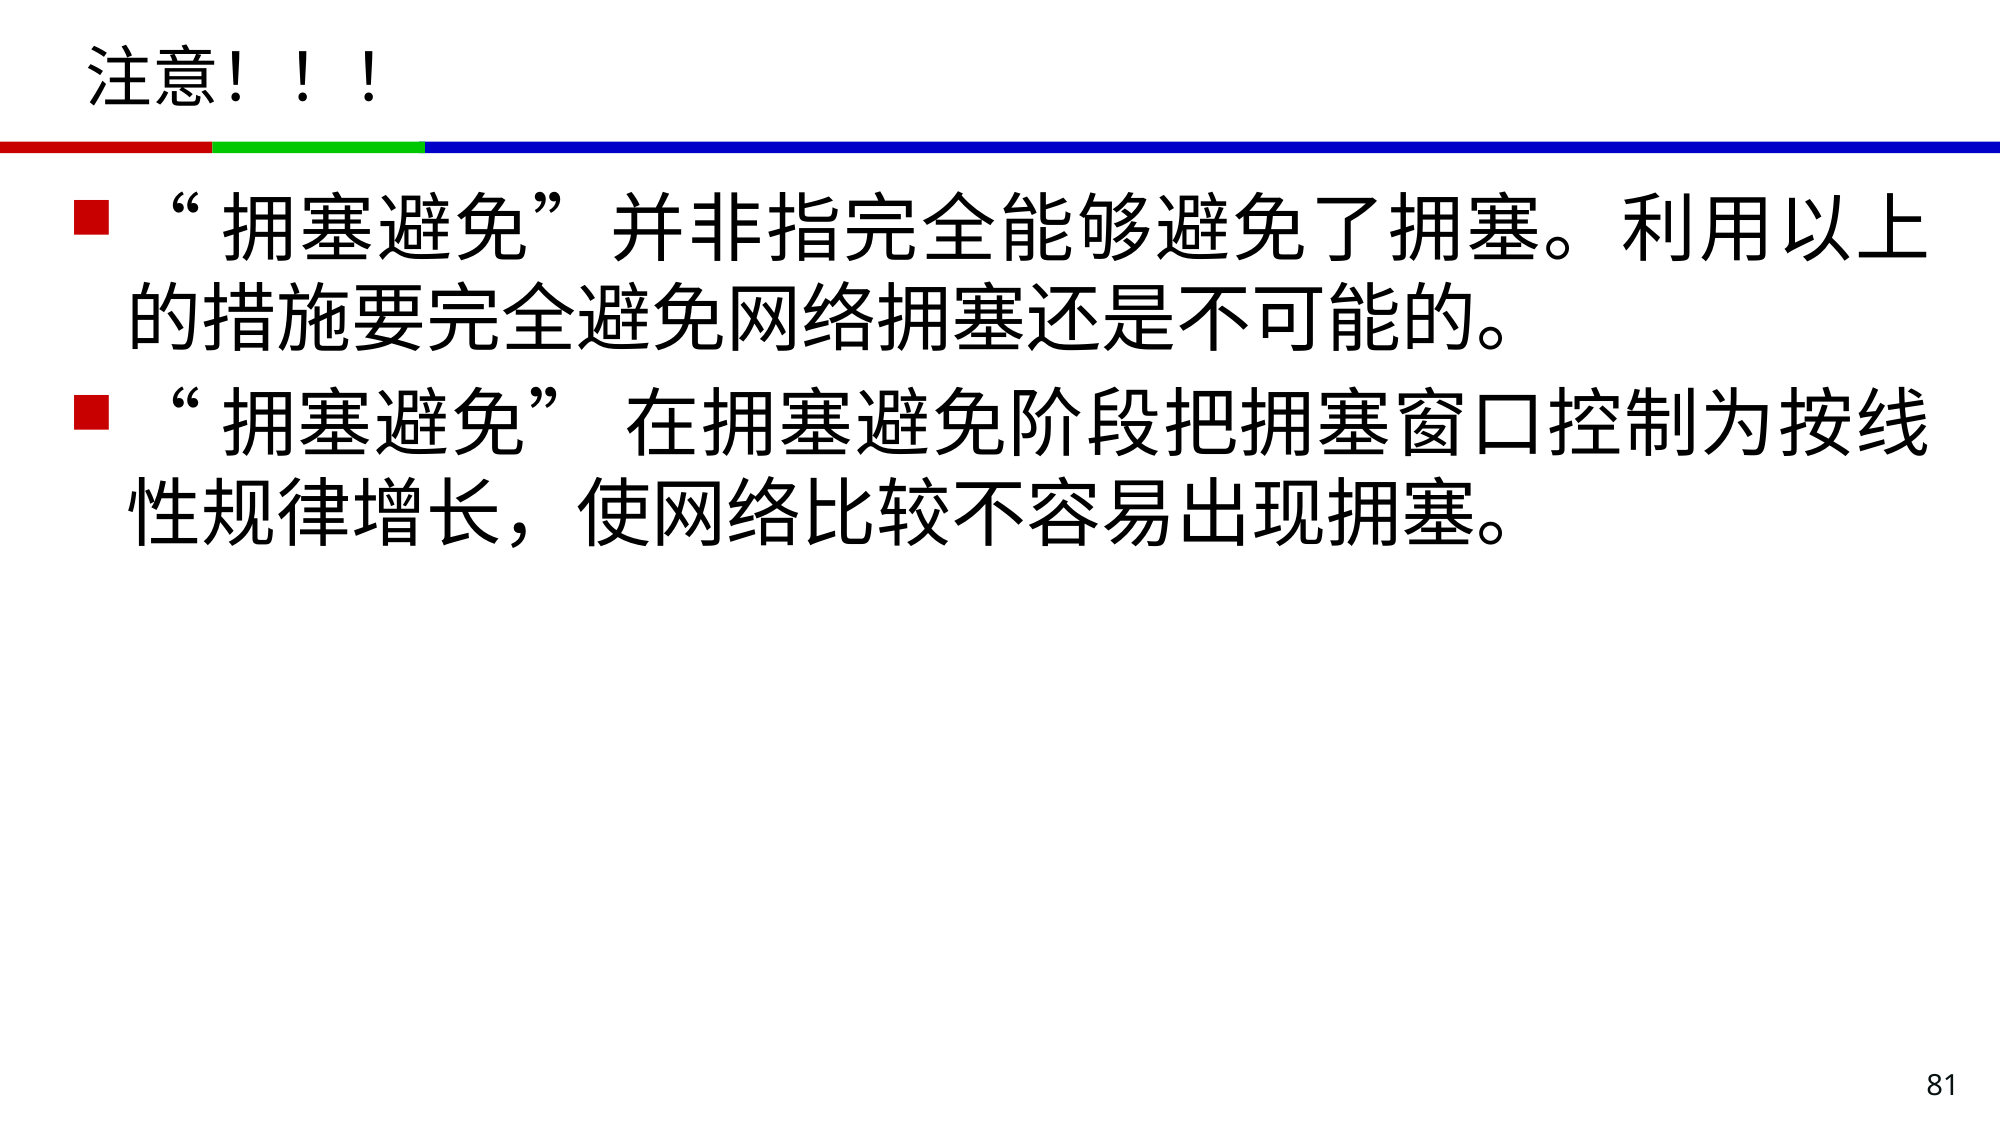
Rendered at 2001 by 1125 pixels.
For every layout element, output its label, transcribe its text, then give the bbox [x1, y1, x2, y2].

title 注意！！！ [70, 11, 1930, 138]
list “拥塞避免”并非指完全能够避免了拥塞。利用以上的措施要完全避免网络拥塞还是不可能的。 “拥塞避免” 在拥塞避免阶段把拥塞窗口控制为按线性规律增长，使网络比较不容易出现拥塞。 [54, 172, 1946, 1065]
slide_number 81 [1779, 1058, 1975, 1100]
